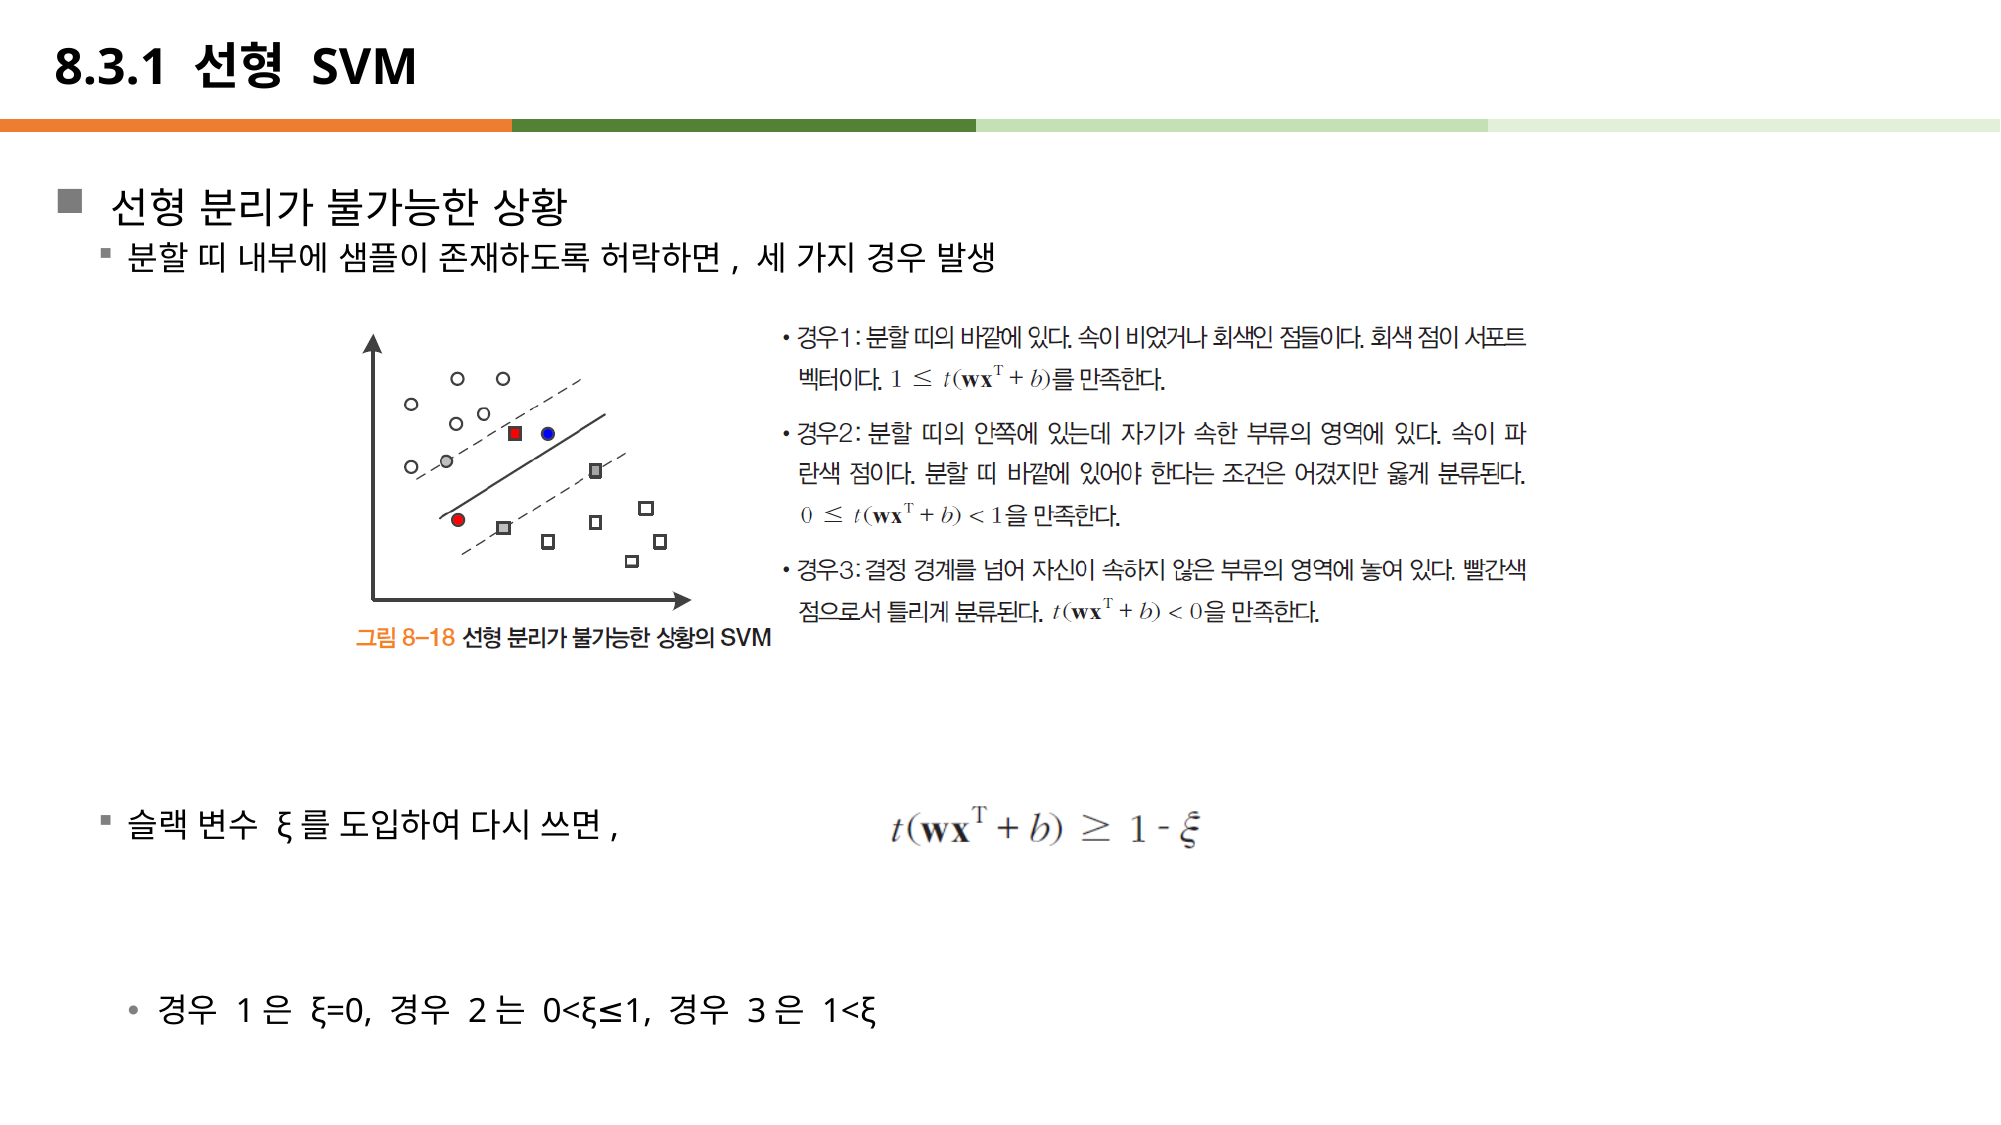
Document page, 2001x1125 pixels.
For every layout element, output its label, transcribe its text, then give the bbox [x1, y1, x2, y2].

picture [870, 786, 1260, 879]
title 8.3.1 선형 SVM [39, 23, 1693, 114]
list 선형 분리가 불가능한 상황 분할 띠 내부에 샘플이 존재하도록 허락하면, 세 가지 경우 발생 슬랙 변수 ξ를 도입하여 다시 쓰면, 경우 1은 ξ=0, 경우 2는 0<ξ≤1, 경우 3은 1<ξ [39, 149, 1961, 1083]
picture [350, 302, 1544, 670]
